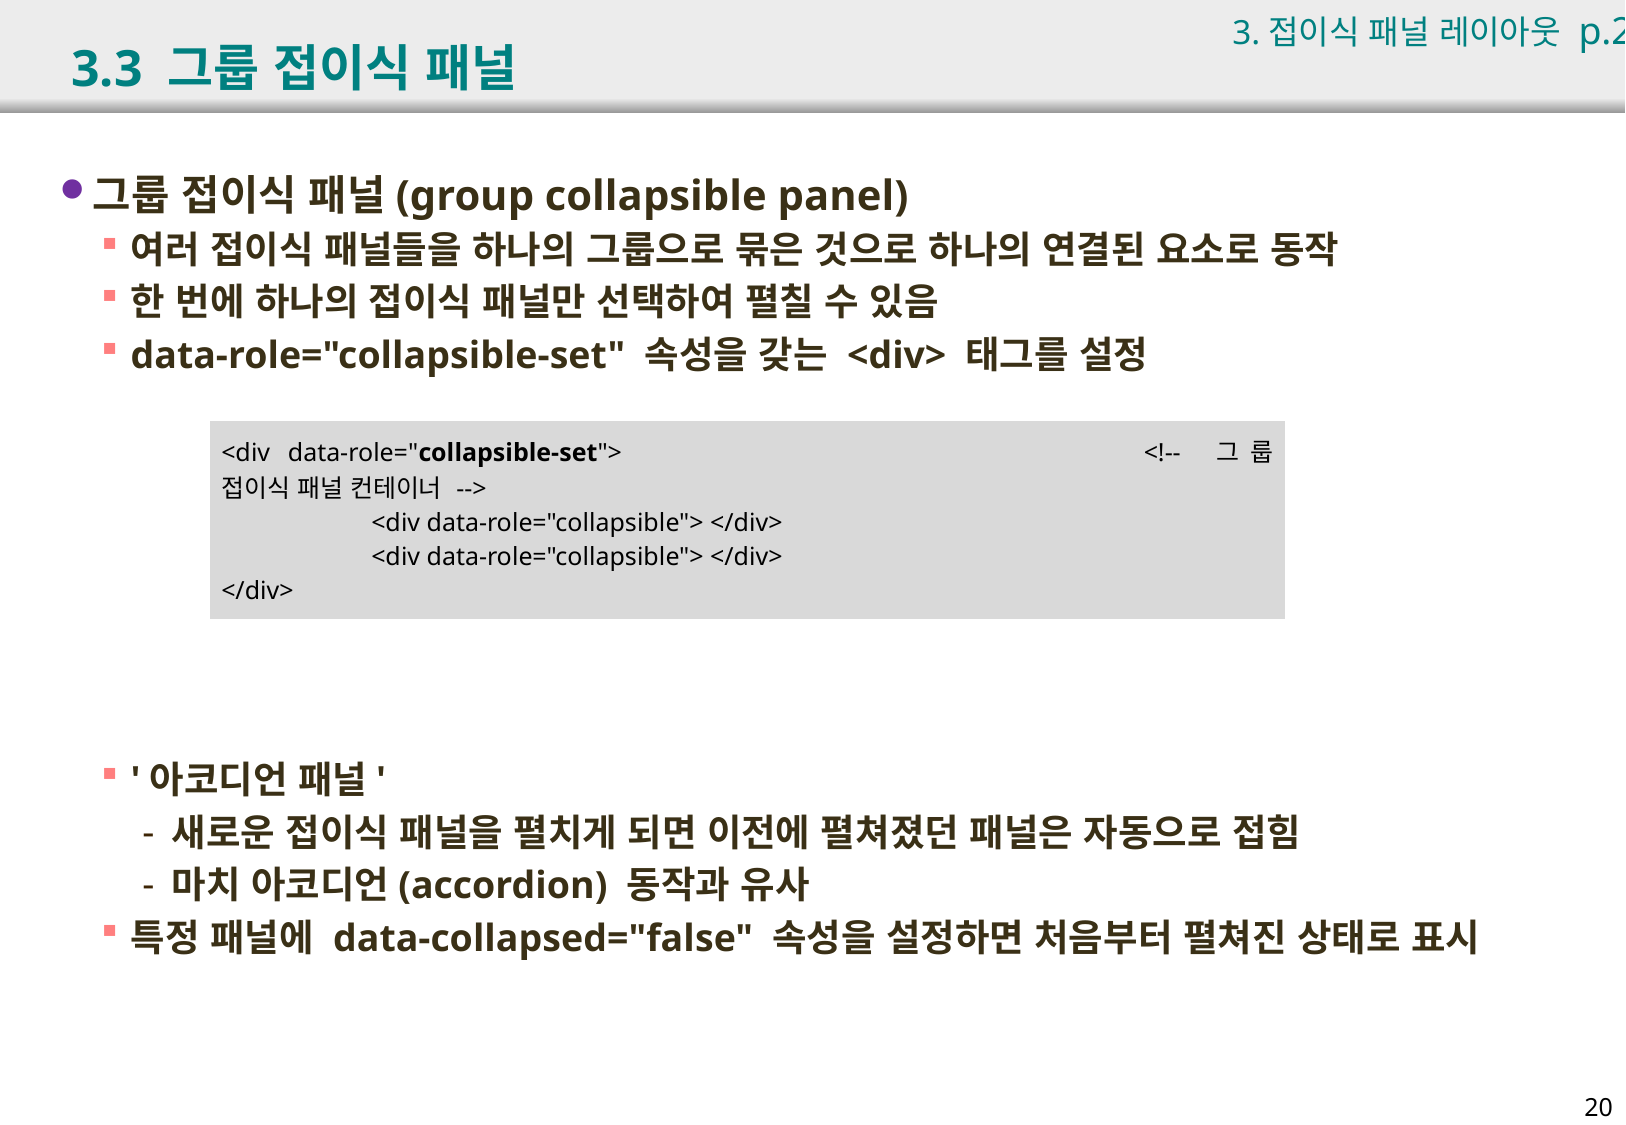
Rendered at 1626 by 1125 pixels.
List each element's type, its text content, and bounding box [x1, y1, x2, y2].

title 3.3 그룹 접이식 패널 [56, 18, 1545, 115]
table_header <div data-role="collapsible-set"> <!-- 그룹 접이식 패널 컨테이너 --> <div data-role="collapsible"> </div> <div data-role="collapsible"> </div> </div> [210, 421, 1285, 619]
list 그룹 접이식 패널(group collapsible panel) 여러 접이식 패널들을 하나의 그룹으로 묶은 것으로 하나의 연결된 요소로 동작 한 번에 하나의 접이식 패널만 선택하여 펼칠 수 있음 data-role="collapsible-set" 속성을 갖는 <div> 태그를 설정 '아코디언 패널' 새로운 접이식 패널을 펼치게 되면 이전에 펼쳐졌던 패널은 자동으로 접힘 마치 아코디언(accordion) 동작과 유사 특정 패널에 data-collapsed="false" 속성을 설정하면 처음부터 펼쳐진 상태로 표시 [44, 160, 1593, 1095]
text_box 3.접이식 패널 레이아웃 p.296 [1217, 0, 1625, 60]
